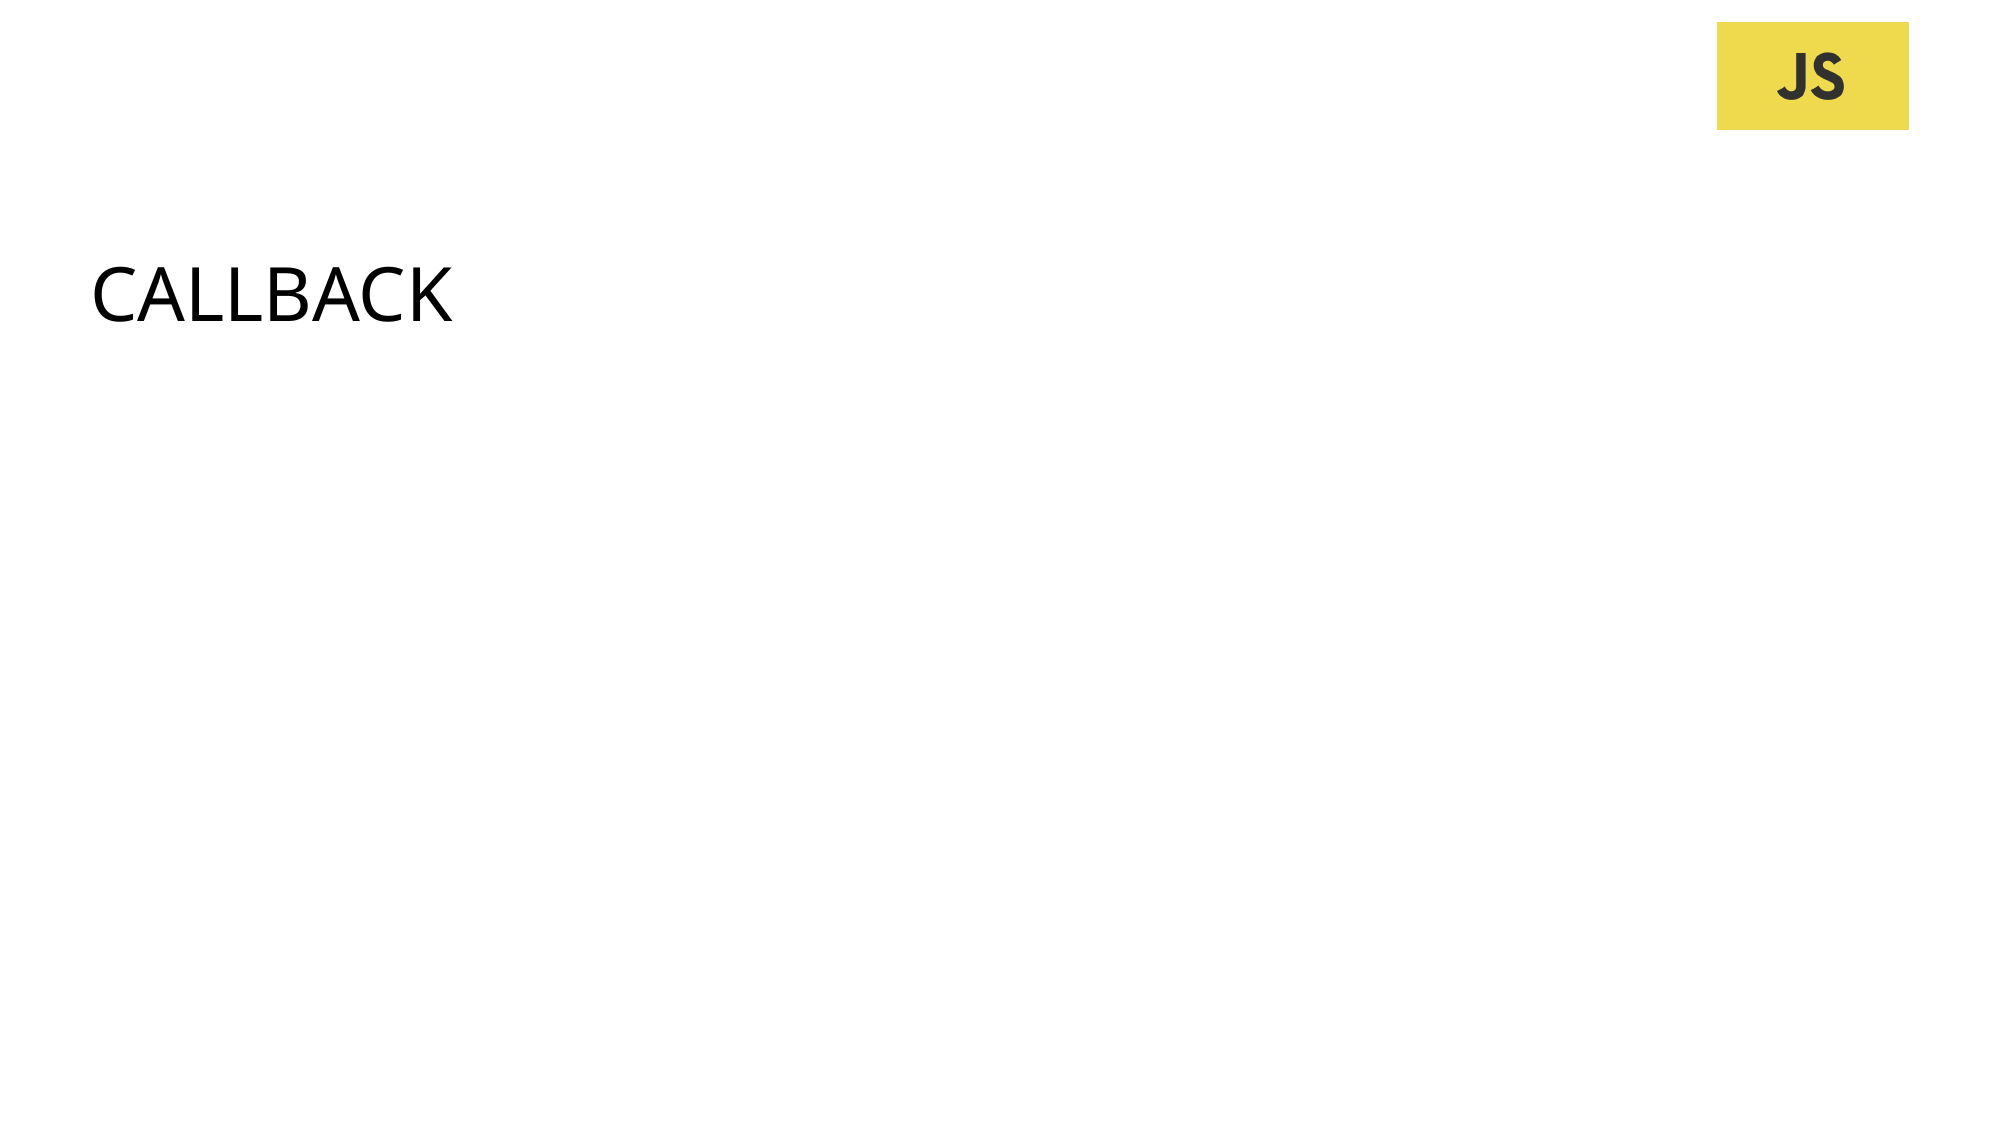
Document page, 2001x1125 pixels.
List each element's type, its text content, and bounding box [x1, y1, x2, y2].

title CALLBACK [75, 149, 1300, 408]
picture [1717, 22, 1909, 130]
